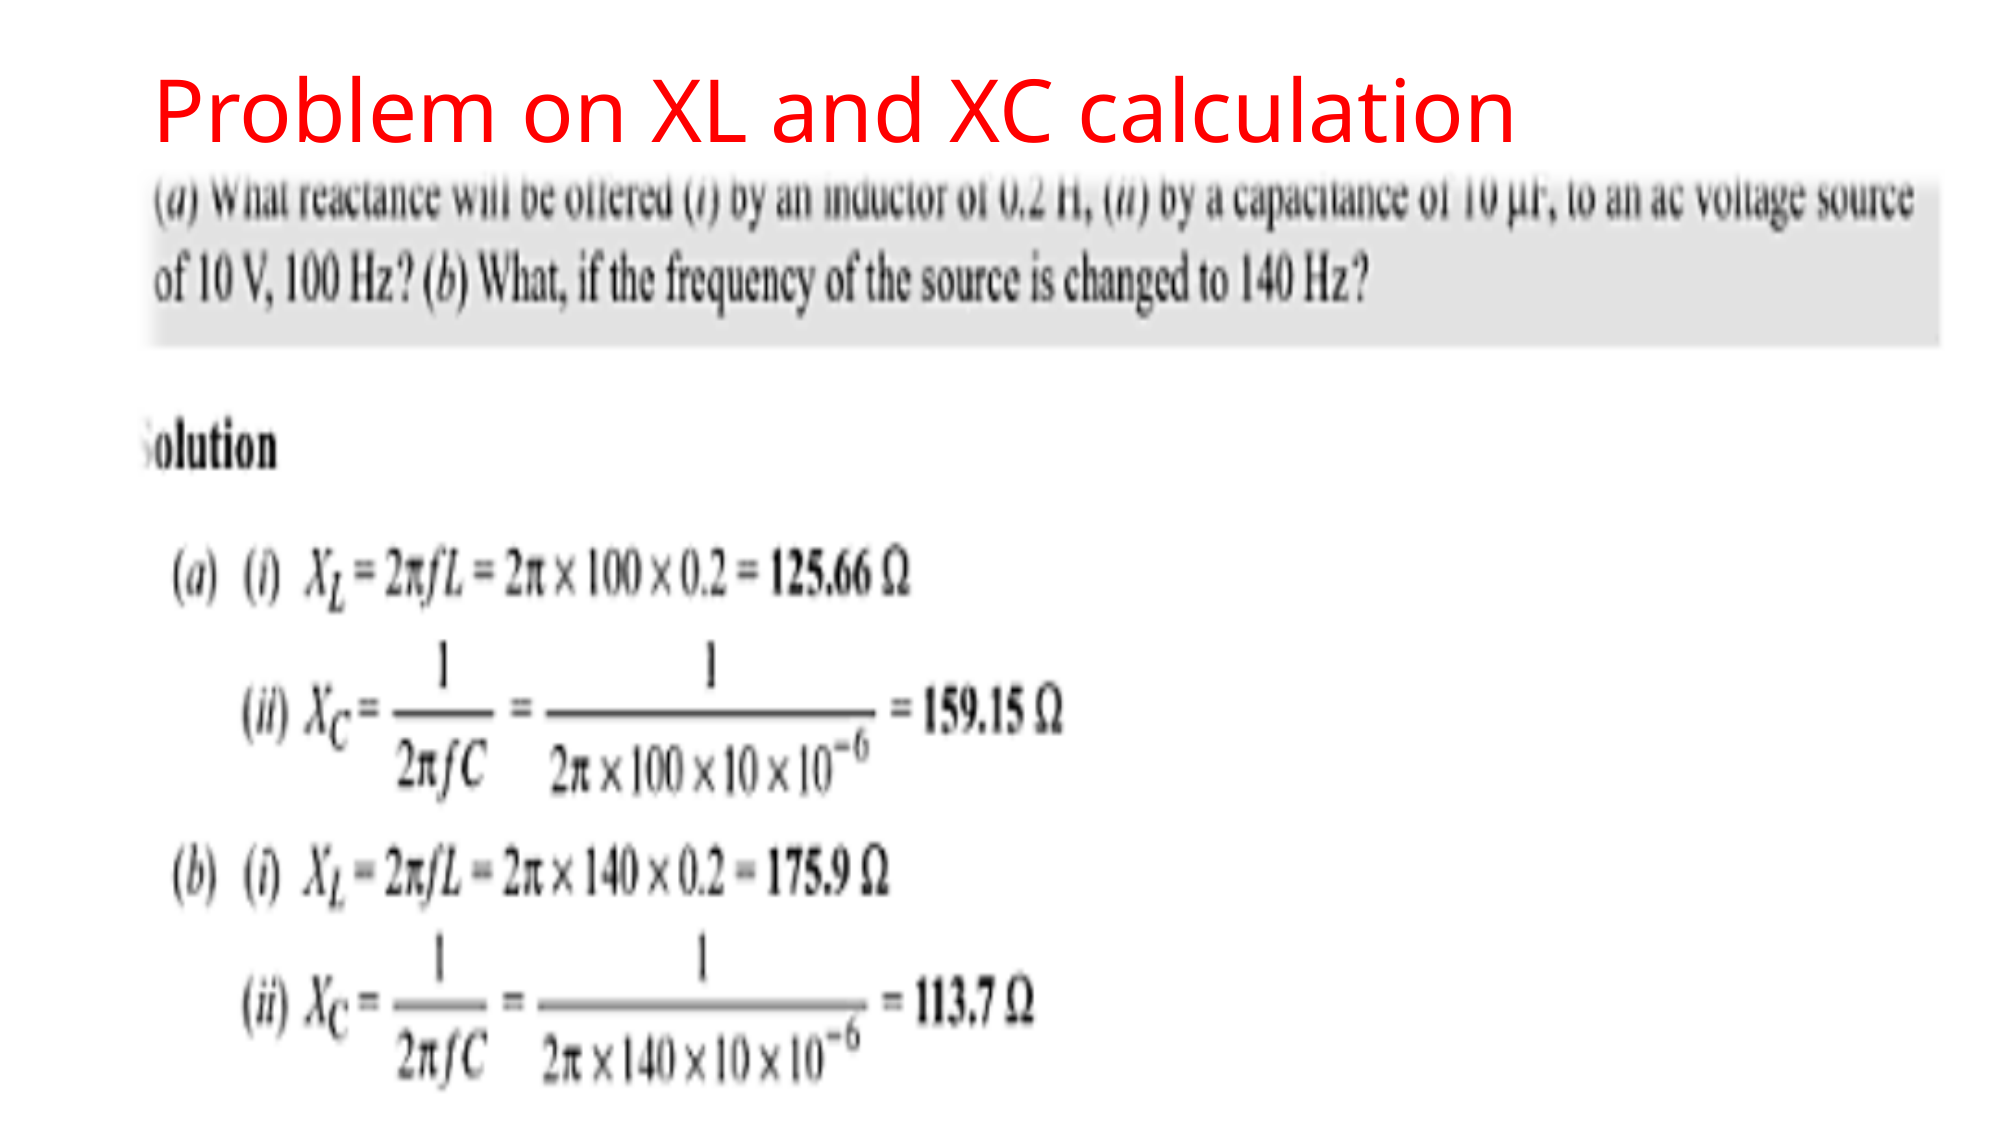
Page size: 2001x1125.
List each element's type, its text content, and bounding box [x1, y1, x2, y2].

picture [137, 169, 1972, 1103]
title Problem on XL and XC calculation [137, 59, 1863, 169]
